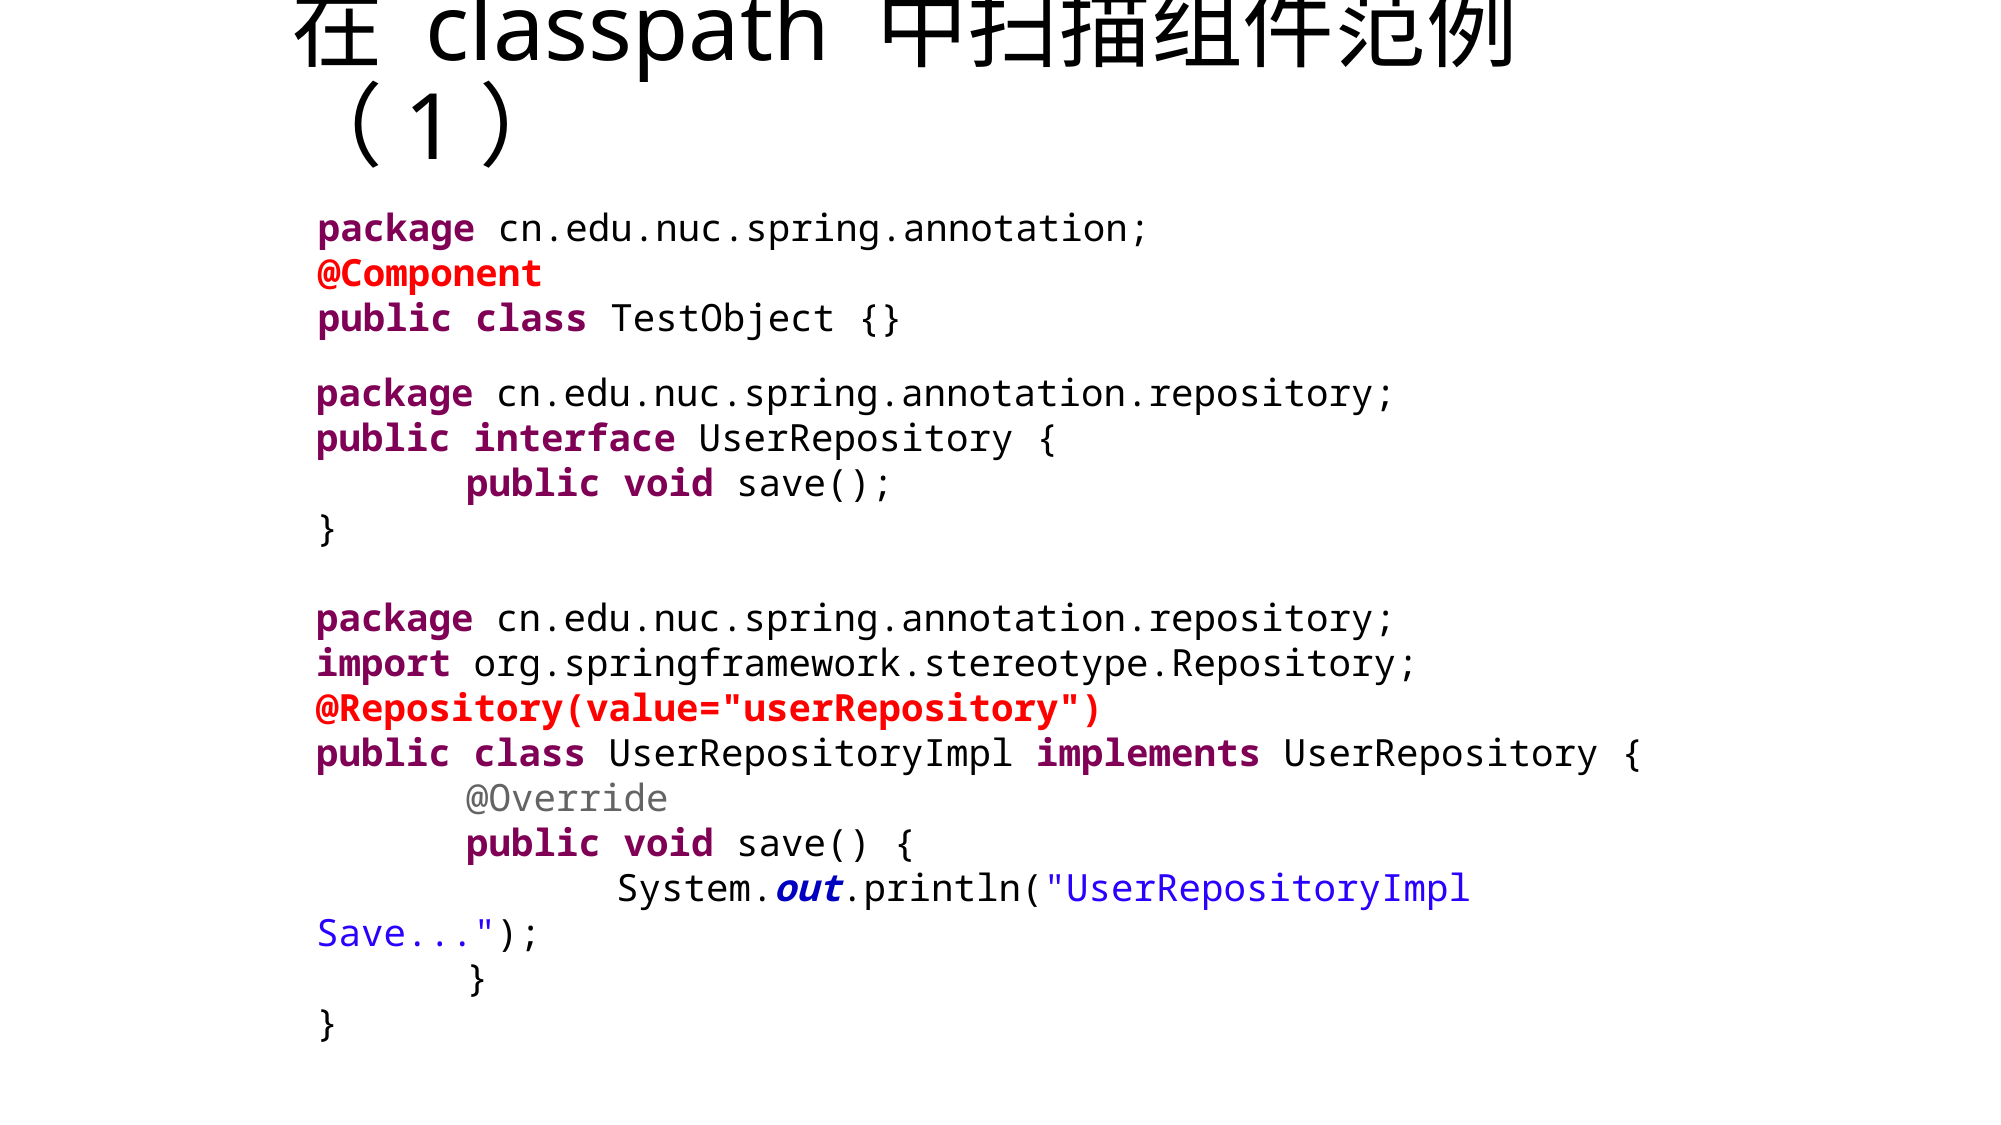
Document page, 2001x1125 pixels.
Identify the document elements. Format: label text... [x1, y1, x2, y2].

text_box package cn.edu.nuc.spring.annotation; @Component public class TestObject {} [303, 196, 1697, 346]
text_box package cn.edu.nuc.spring.annotation.repository; public interface UserRepository { public void save(); } package cn.edu.nuc.spring.annotation.repository; import org.springframework.stereotype.Repository; @Repository(value="userRepository") public class UserRepositoryImpl implements UserRepository { @Override public void save() { System.out.println("UserRepositoryImpl Save..."); } } [301, 361, 1660, 1052]
title 在 classpath 中扫描组件范例（1） [276, 19, 1718, 143]
